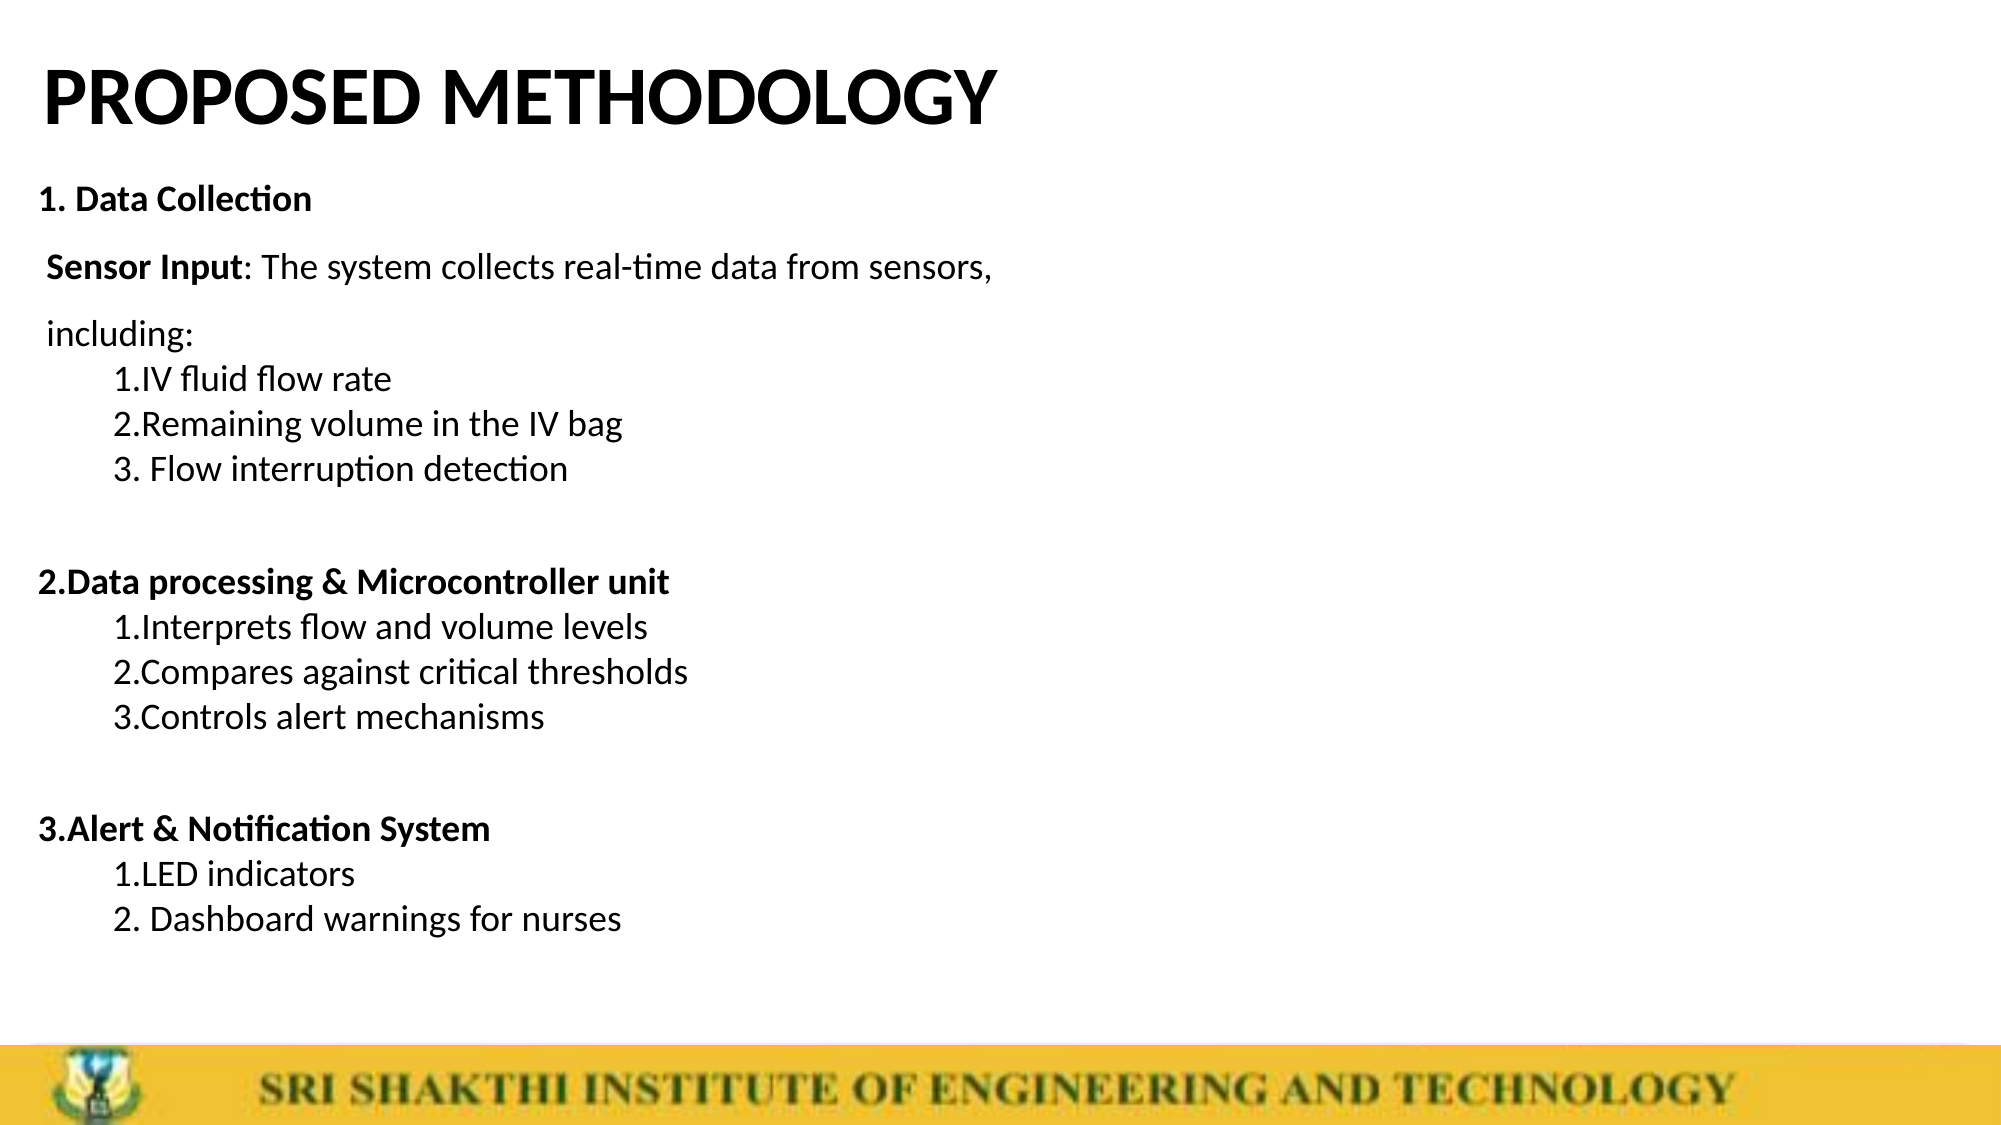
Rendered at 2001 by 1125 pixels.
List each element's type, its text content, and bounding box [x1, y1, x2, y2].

text_box PROPOSED METHODOLOGY [28, 33, 1014, 144]
text_box 1. Data Collection Sensor Input: The system collects real-time data from sensors, including: 1.IV fluid flow rate 2.Remaining volume in the IV bag 3. Flow interruption detection 2.Data processing & Microcontroller unit 1.Interprets flow and volume levels 2.Compares against critical thresholds 3.Controls alert mechanisms 3.Alert & Notification System 1.LED indicators 2. Dashboard warnings for nurses [23, 144, 1254, 1045]
picture [0, 1045, 2001, 1125]
